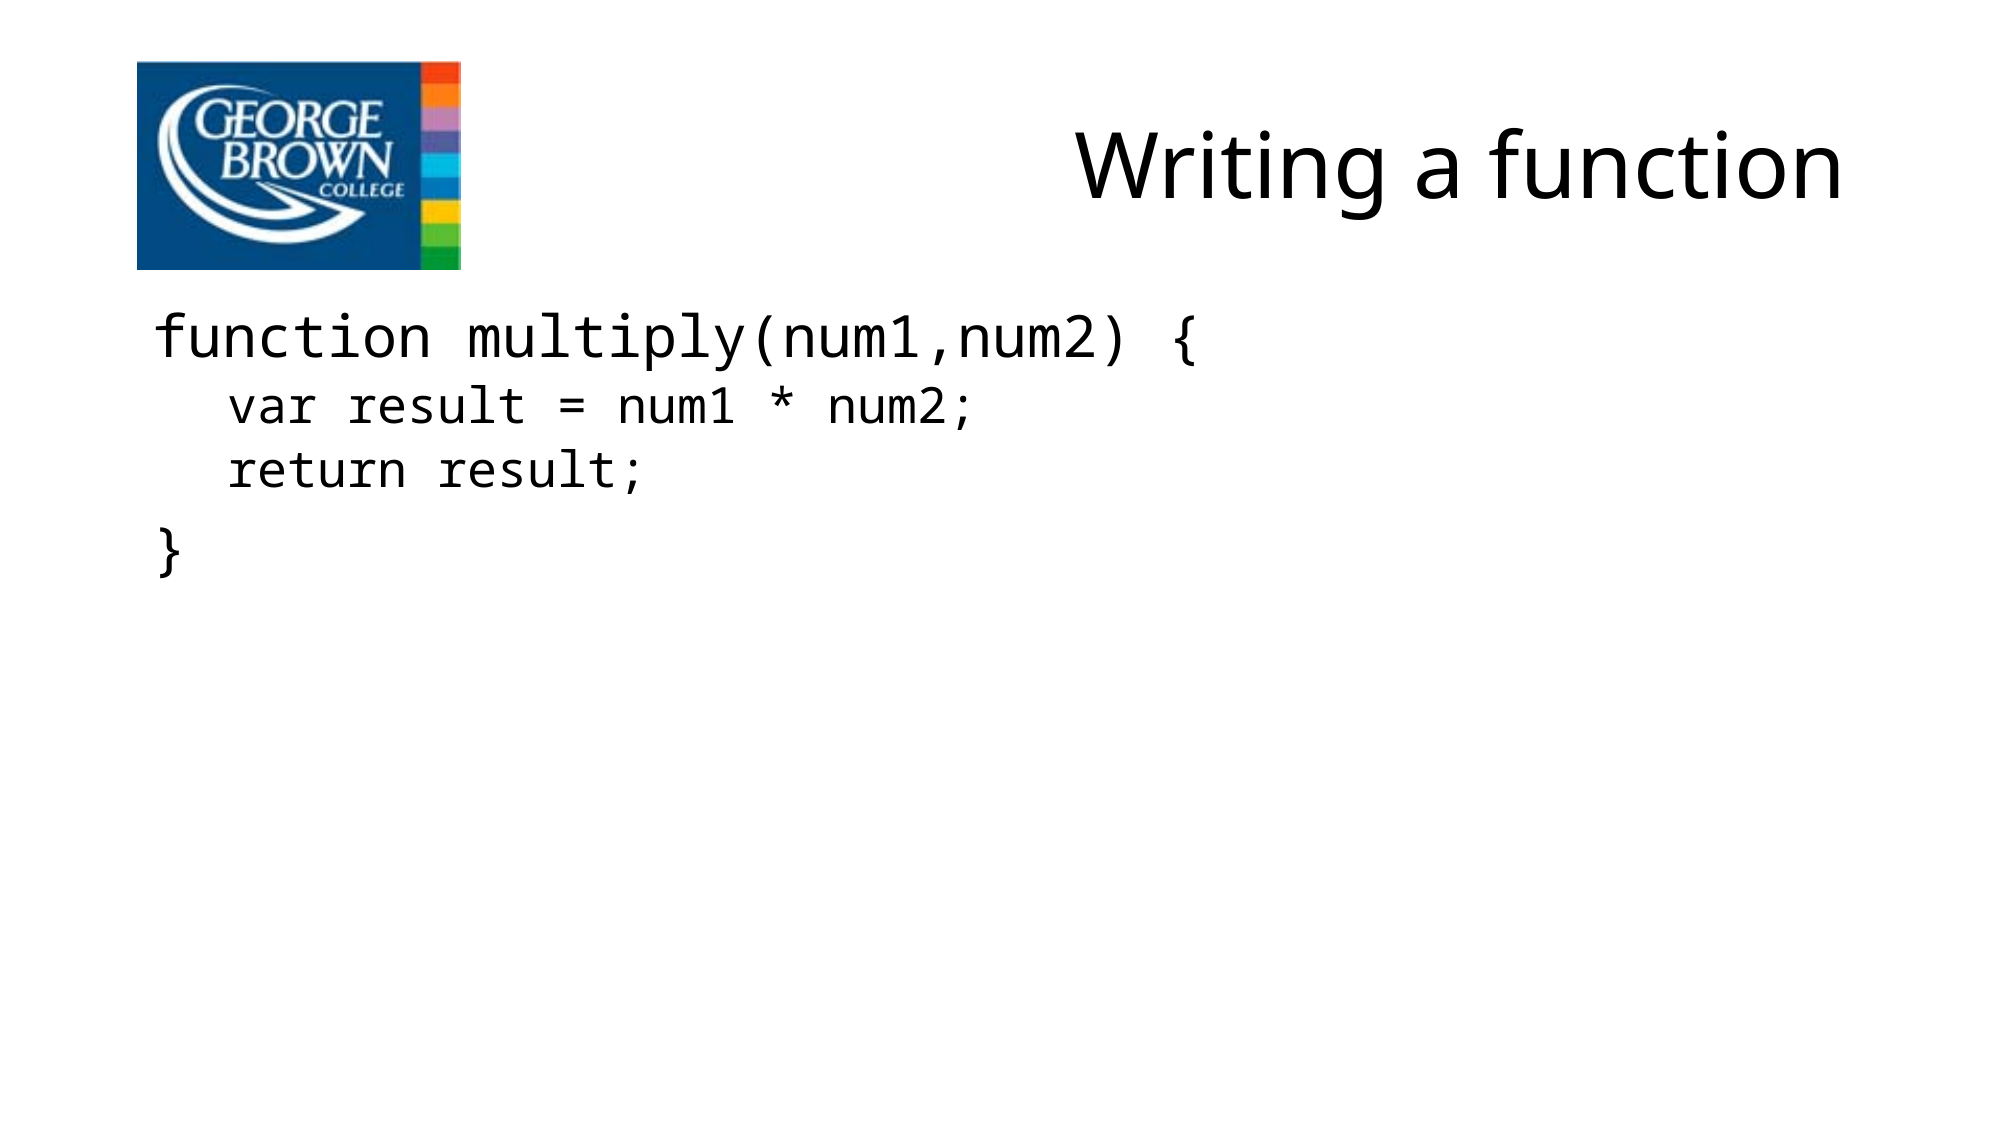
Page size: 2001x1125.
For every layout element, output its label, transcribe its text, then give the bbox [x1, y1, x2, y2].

picture [137, 61, 461, 270]
list function multiply(num1,num2) { var result = num1 * num2; return result; } [137, 299, 1863, 1014]
title Writing a function [501, 59, 1863, 278]
